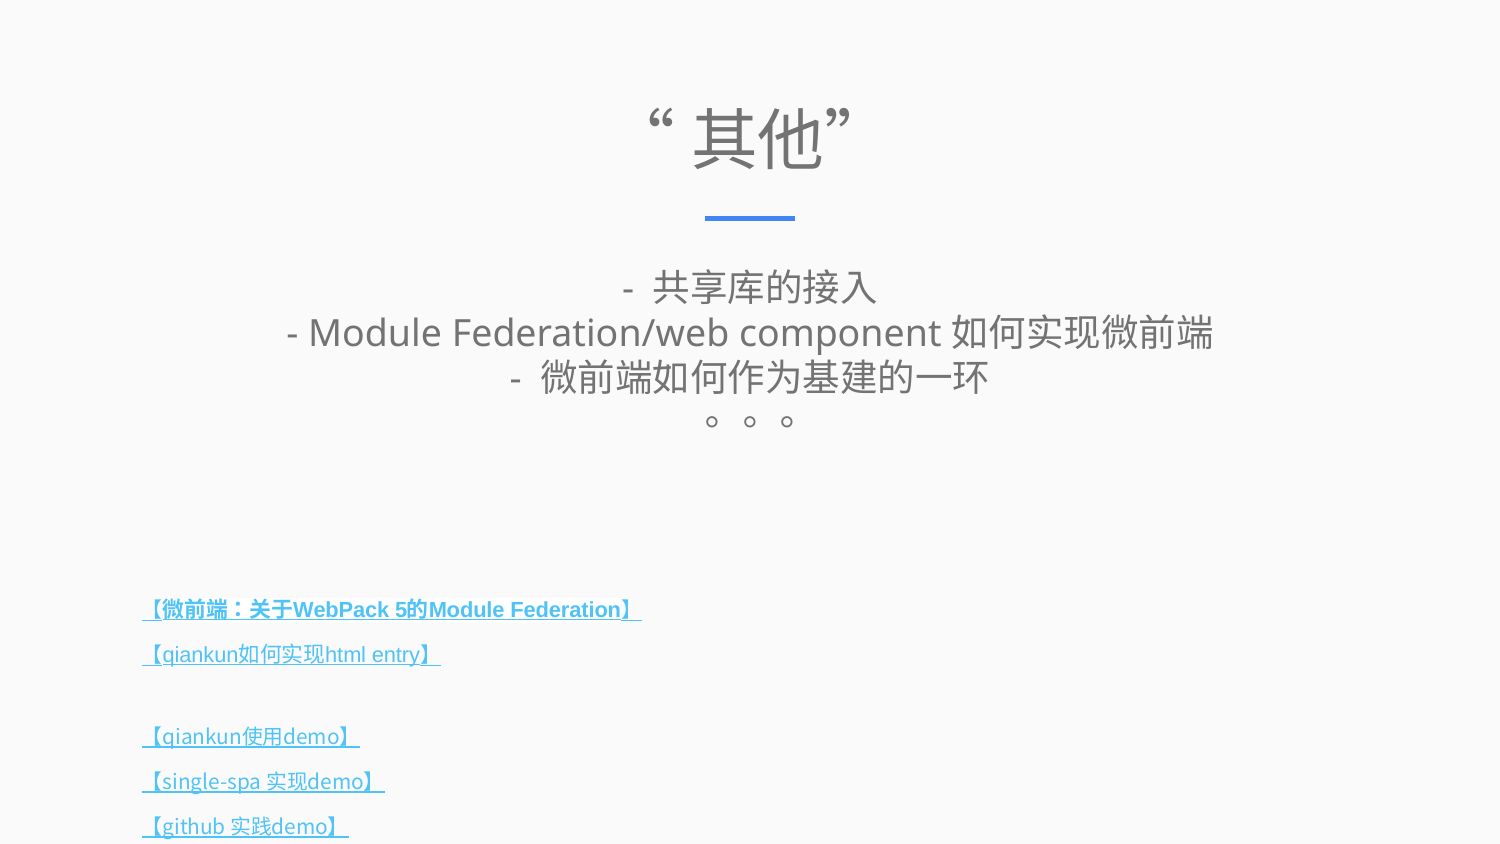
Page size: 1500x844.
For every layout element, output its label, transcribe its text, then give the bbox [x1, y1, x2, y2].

list 【微前端：关于WebPack 5的Module Federation】 【qiankun如何实现html entry】 【qiankun使用demo】 【single-spa 实现demo】 【github 实践demo】 [126, 566, 1374, 815]
list - 共享库的接入 - Module Federation/web component如何实现微前端 - 微前端如何作为基建的一环 。。。 [126, 248, 1374, 498]
title “其他” [126, 75, 1374, 201]
